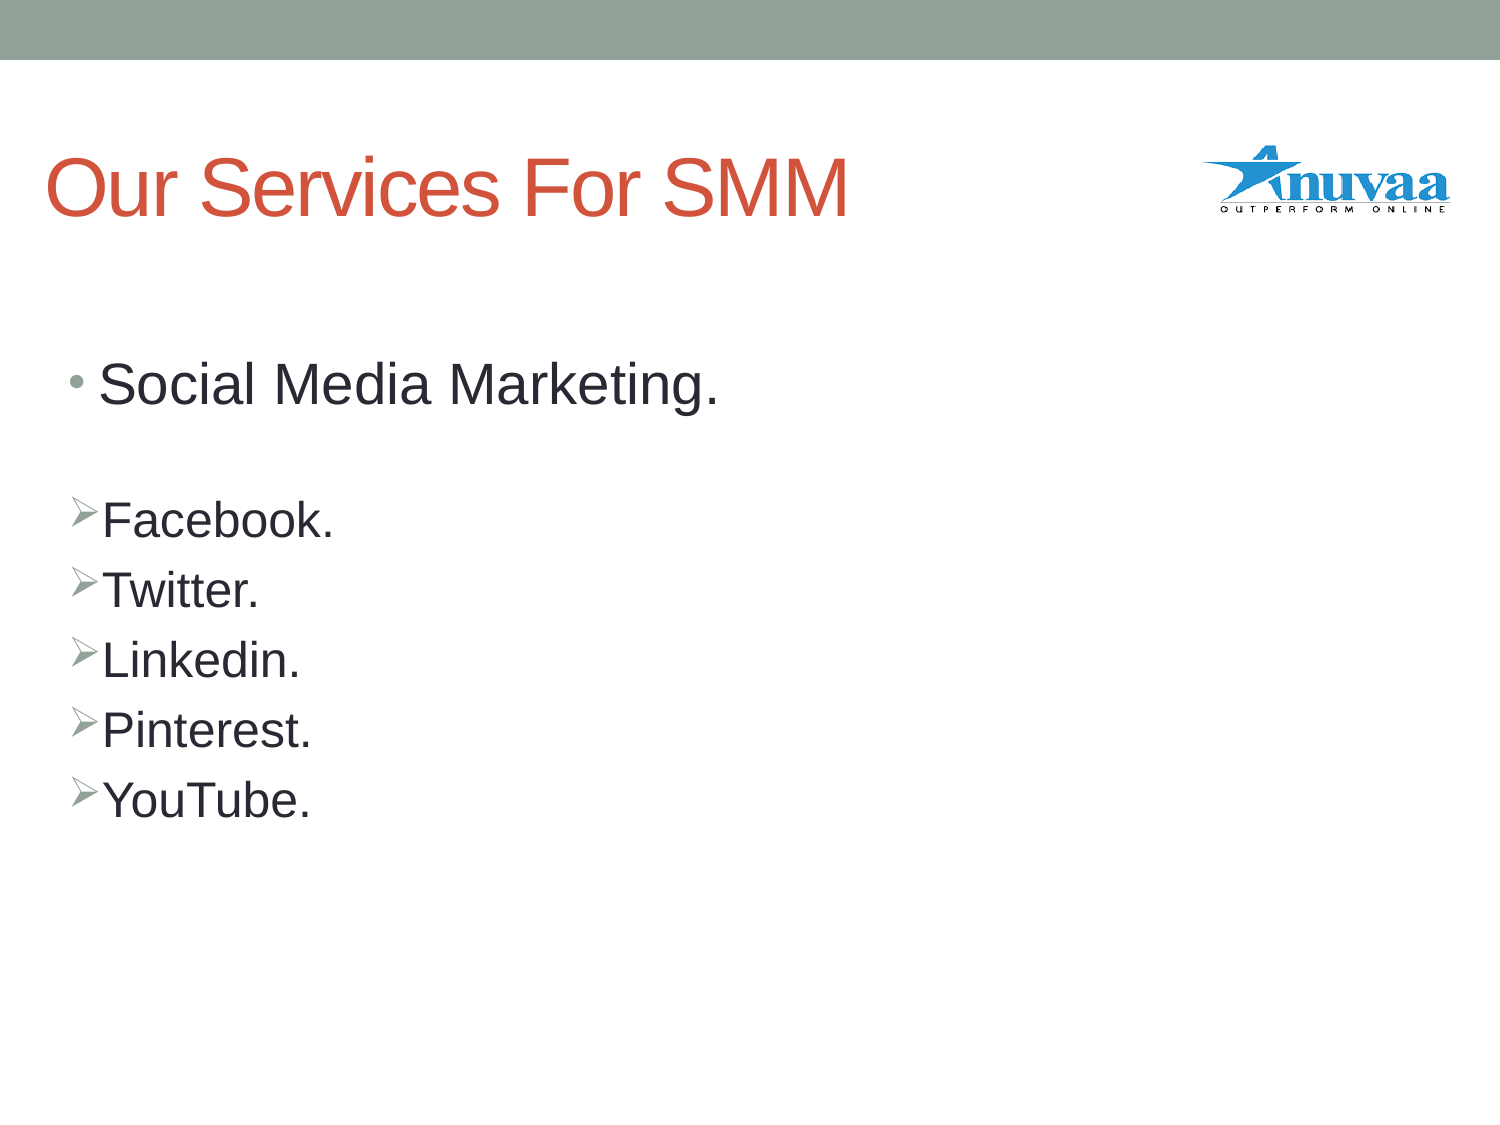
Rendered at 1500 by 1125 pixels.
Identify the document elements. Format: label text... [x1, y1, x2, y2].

title Our Services For SMM [29, 101, 1195, 265]
picture [1198, 77, 1459, 289]
list Social Media Marketing. Facebook. Twitter. Linkedin. Pinterest. YouTube. [53, 267, 1437, 1068]
